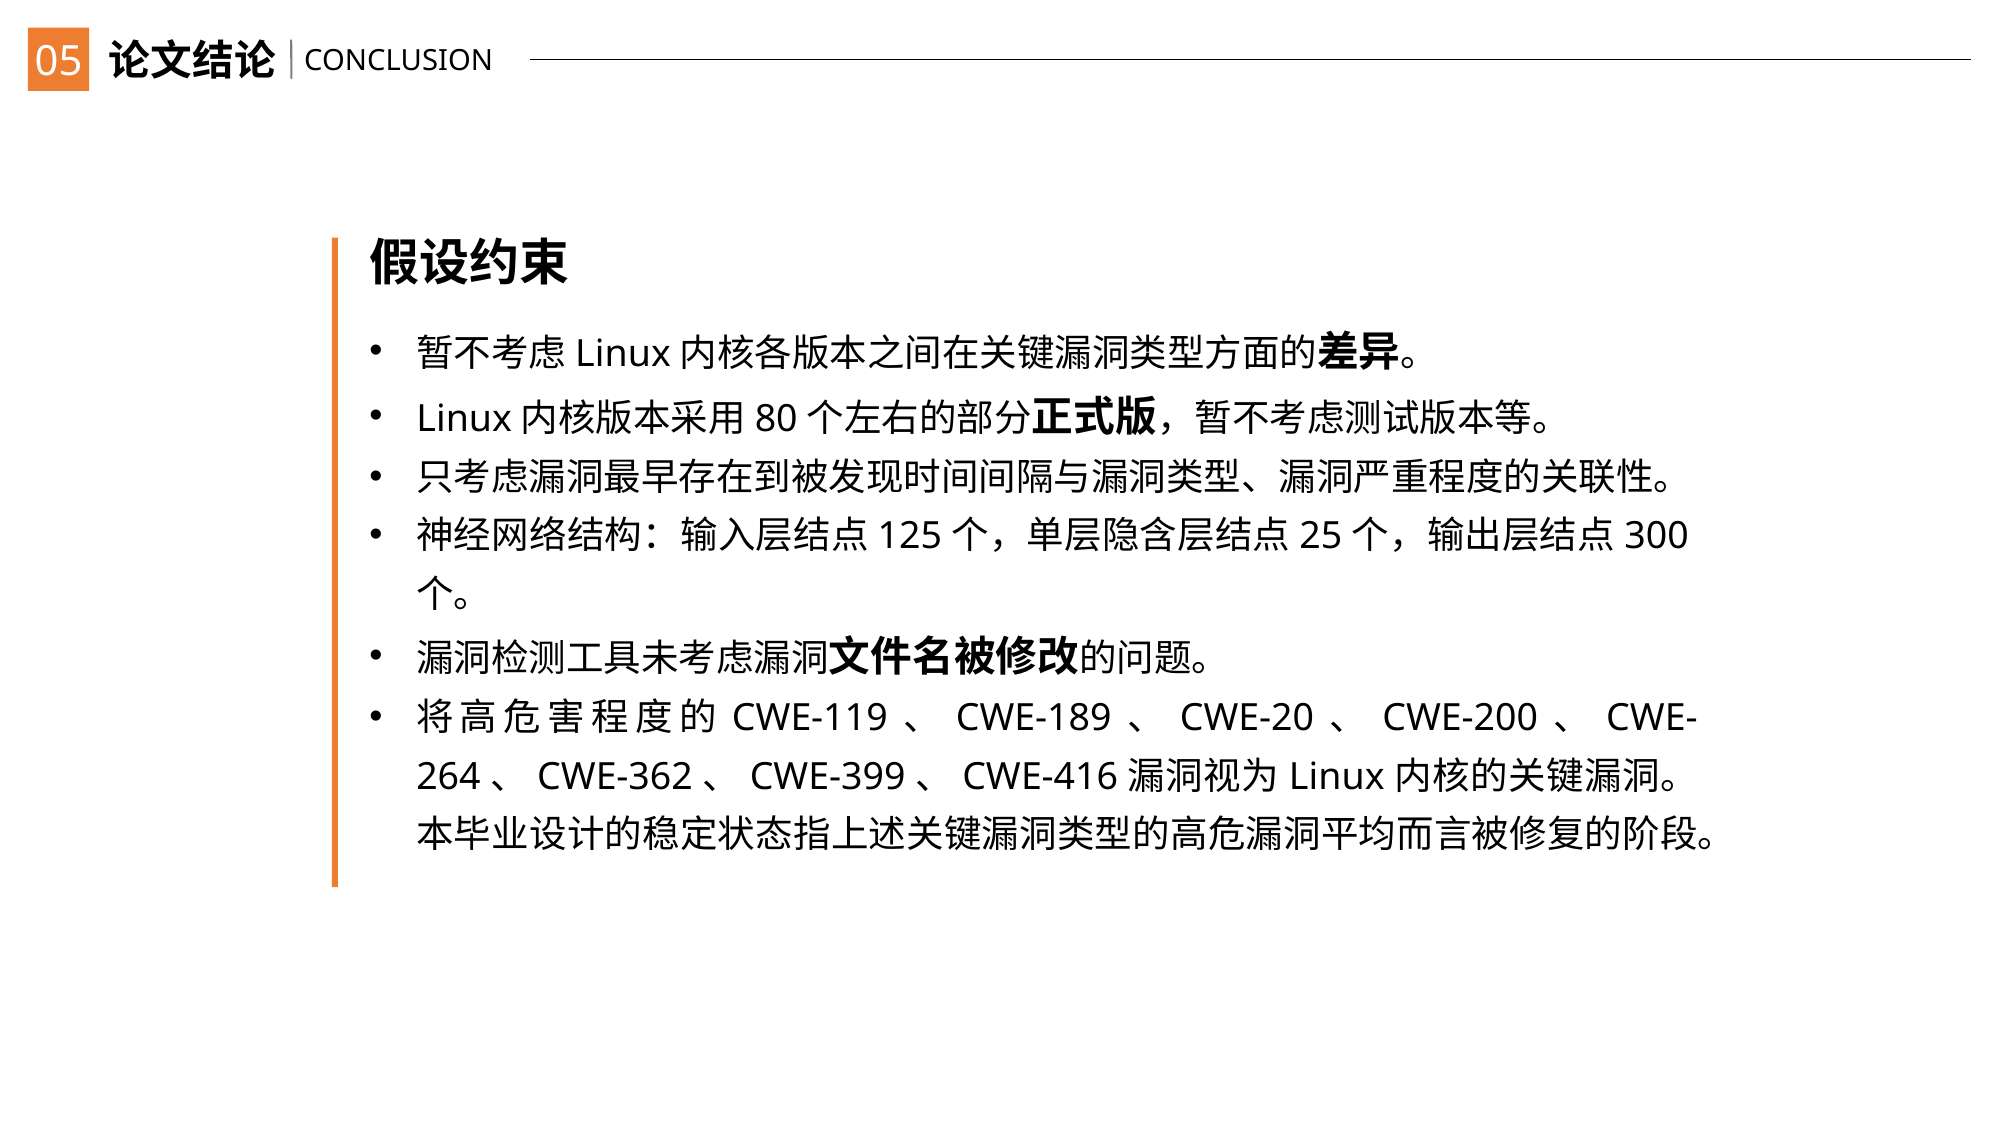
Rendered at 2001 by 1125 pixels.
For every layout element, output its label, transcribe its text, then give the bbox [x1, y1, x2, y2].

text_box 05 [0, 26, 130, 92]
text_box 论文结论 [130, 26, 301, 92]
text_box CONCLUSION [289, 33, 508, 84]
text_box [331, 222, 1713, 888]
